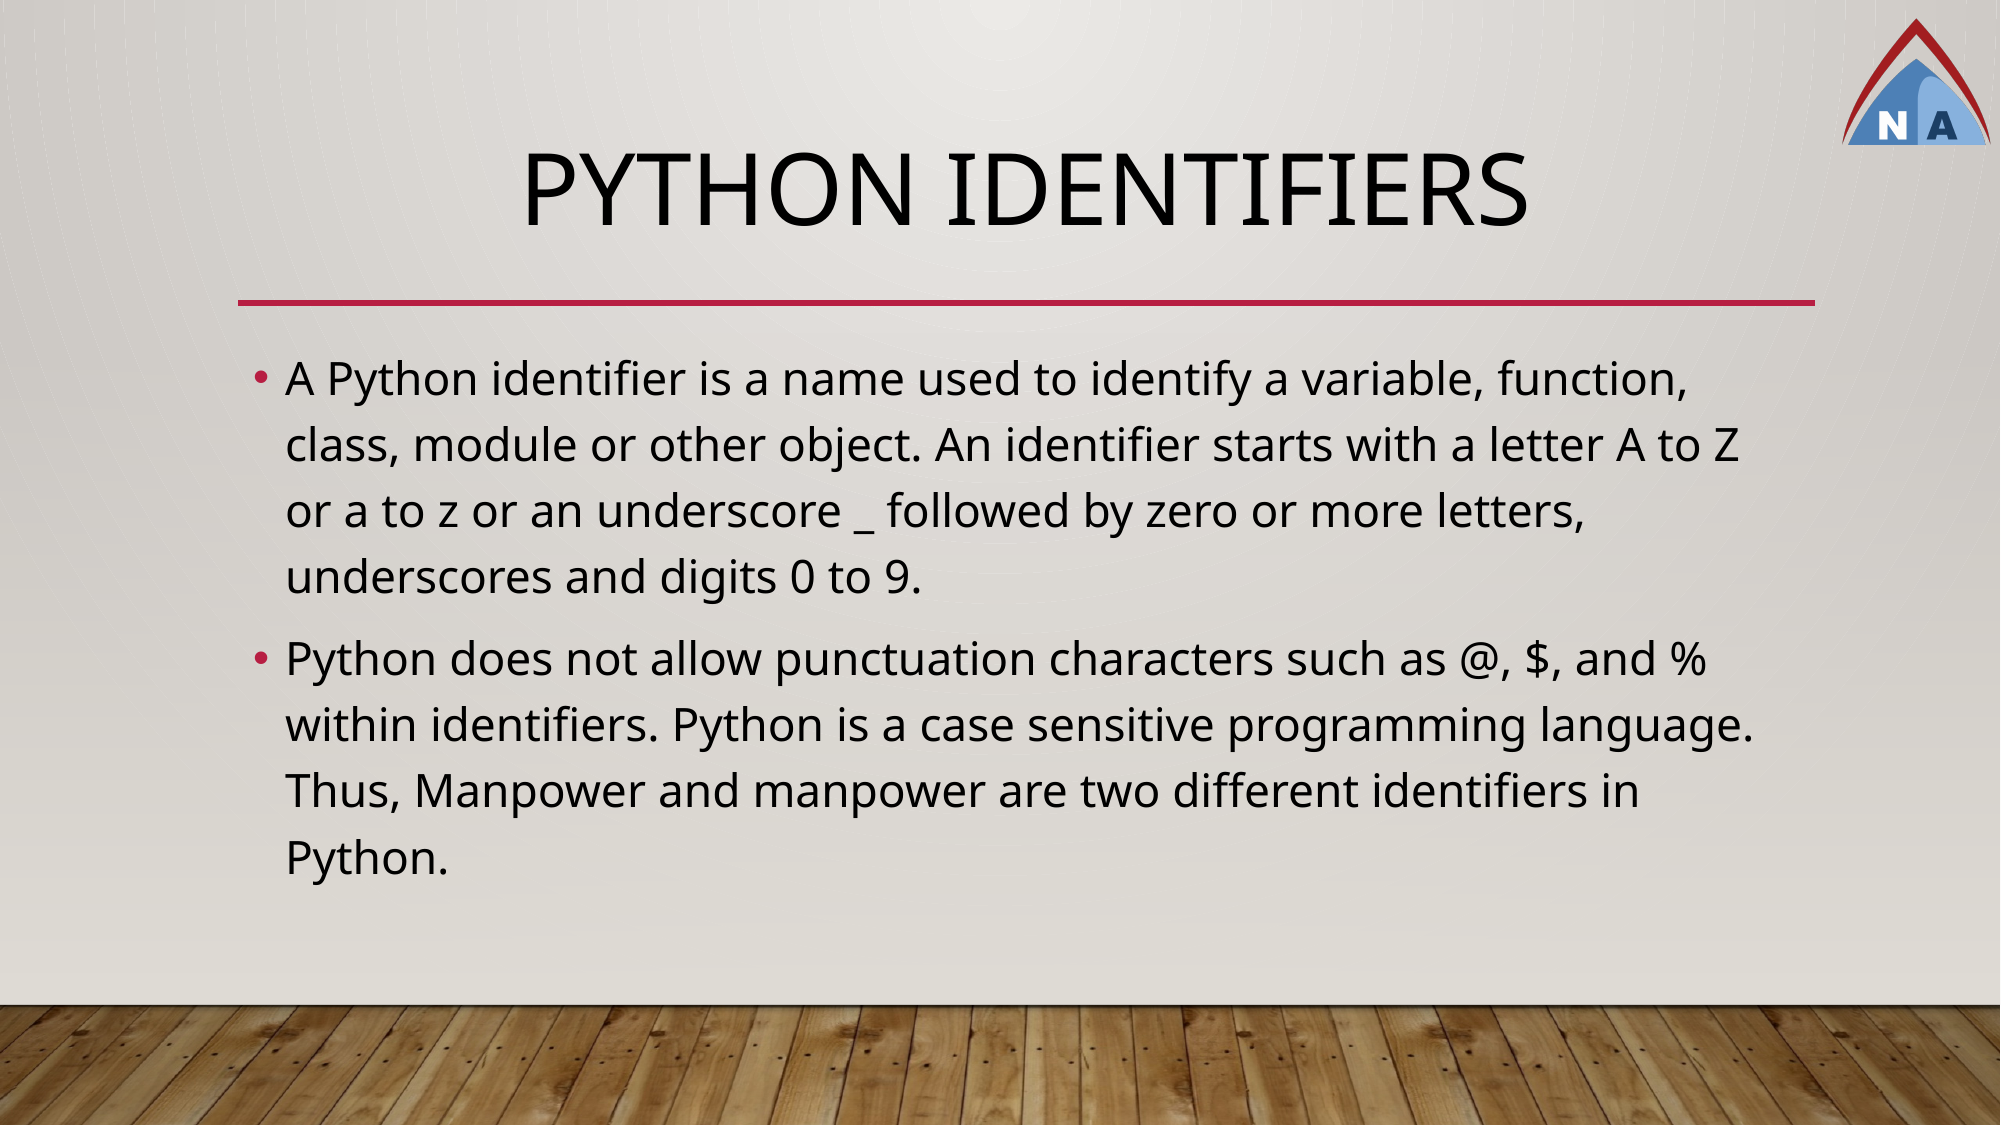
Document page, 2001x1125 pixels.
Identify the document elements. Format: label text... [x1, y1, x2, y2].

picture [1839, 14, 1994, 169]
picture [0, 1005, 2000, 1125]
list A Python identifier is a name used to identify a variable, function, class, module or other object. An identifier starts with a letter A to Z or a to z or an underscore _ followed by zero or more letters, underscores and digits 0 to 9. Python does not allow punctuation characters such as @, $, and % within identifiers. Python is a case sensitive programming language. Thus, Manpower and manpower are two different identifiers in Python. [238, 330, 1814, 897]
title Python Identifiers [238, 131, 1814, 305]
